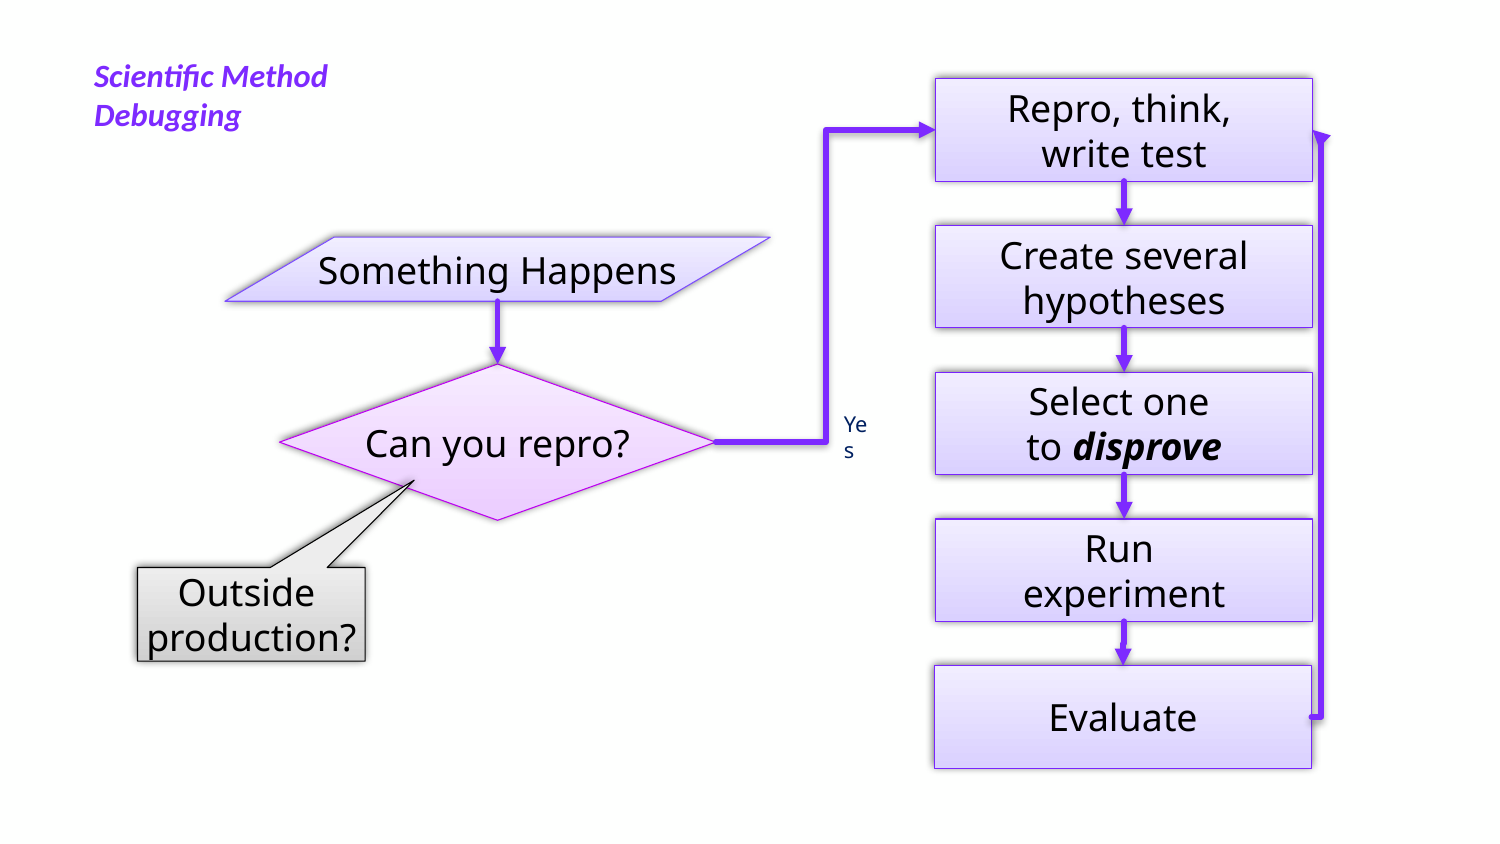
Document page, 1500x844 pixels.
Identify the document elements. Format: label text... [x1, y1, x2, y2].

text_box Select one to disprove [935, 372, 1306, 475]
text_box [1101, 349, 1147, 353]
text_box Yes [828, 451, 892, 471]
title Scientific Method Debugging [78, 46, 1078, 141]
text_box Outside production? [136, 479, 415, 662]
text_box Evaluate [934, 665, 1312, 769]
text_box Repro, think, write test [935, 78, 1313, 182]
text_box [715, 129, 936, 443]
text_box Run experiment [935, 518, 1306, 622]
text_box Something Happens [224, 236, 709, 302]
text_box Can you repro? [278, 365, 709, 521]
text_box Create several hypotheses [941, 225, 1306, 328]
